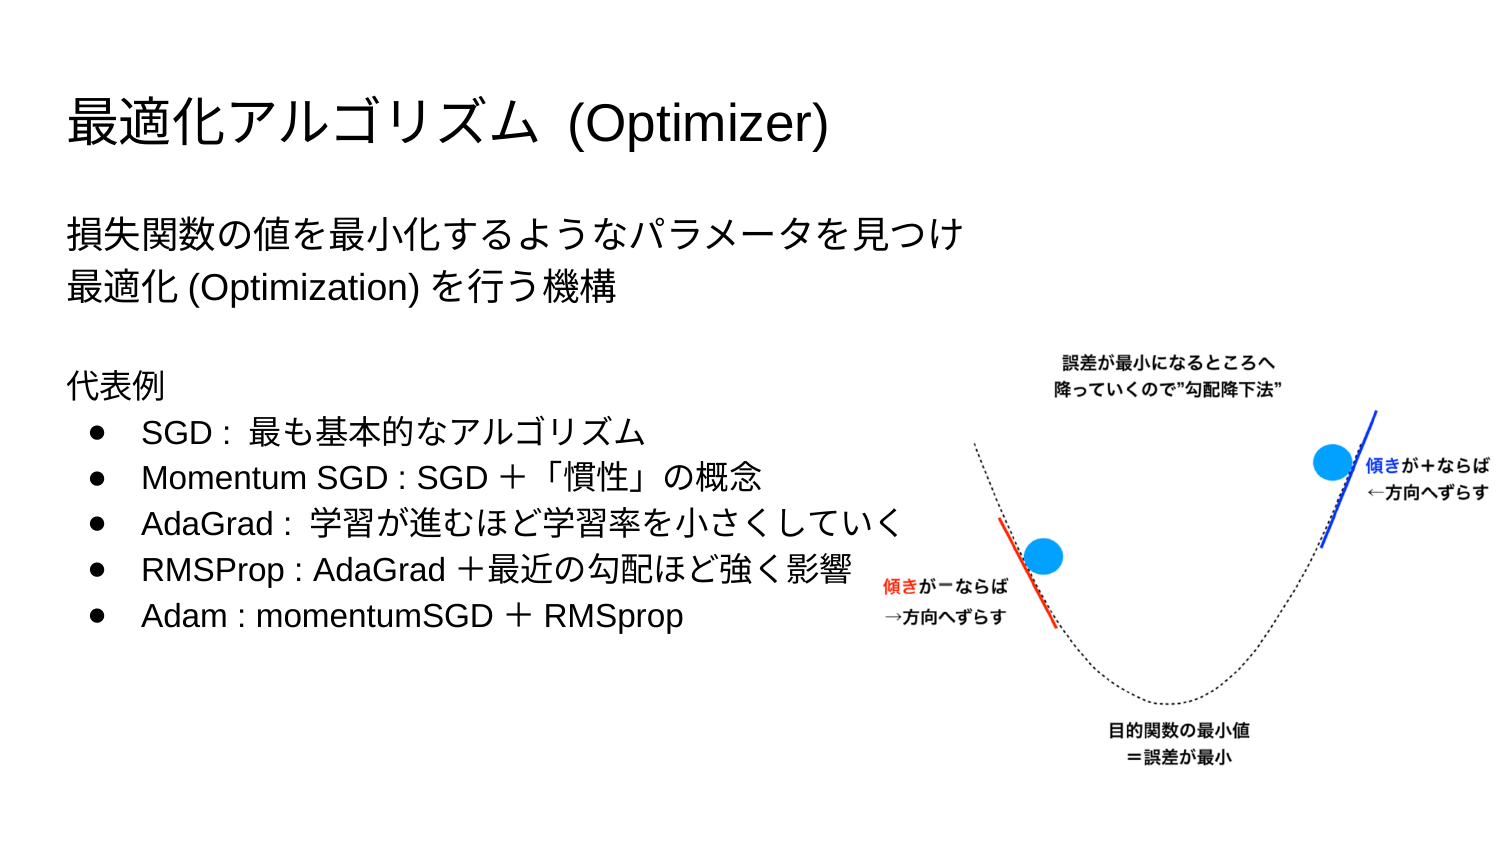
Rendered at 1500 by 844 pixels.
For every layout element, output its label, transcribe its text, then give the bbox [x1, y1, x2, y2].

title 最適化アルゴリズム (Optimizer) [51, 72, 1449, 167]
picture [874, 338, 1500, 782]
list 損失関数の値を最小化するようなパラメータを見つけ 最適化(Optimization)を行う機構 代表例 SGD : 最も基本的なアルゴリズム Momentum SGD : SGD＋「慣性」の概念 AdaGrad : 学習が進むほど学習率を小さくしていく RMSProp : AdaGrad＋最近の勾配ほど強く影響 Adam : momentumSGD＋RMSprop [51, 189, 1449, 750]
